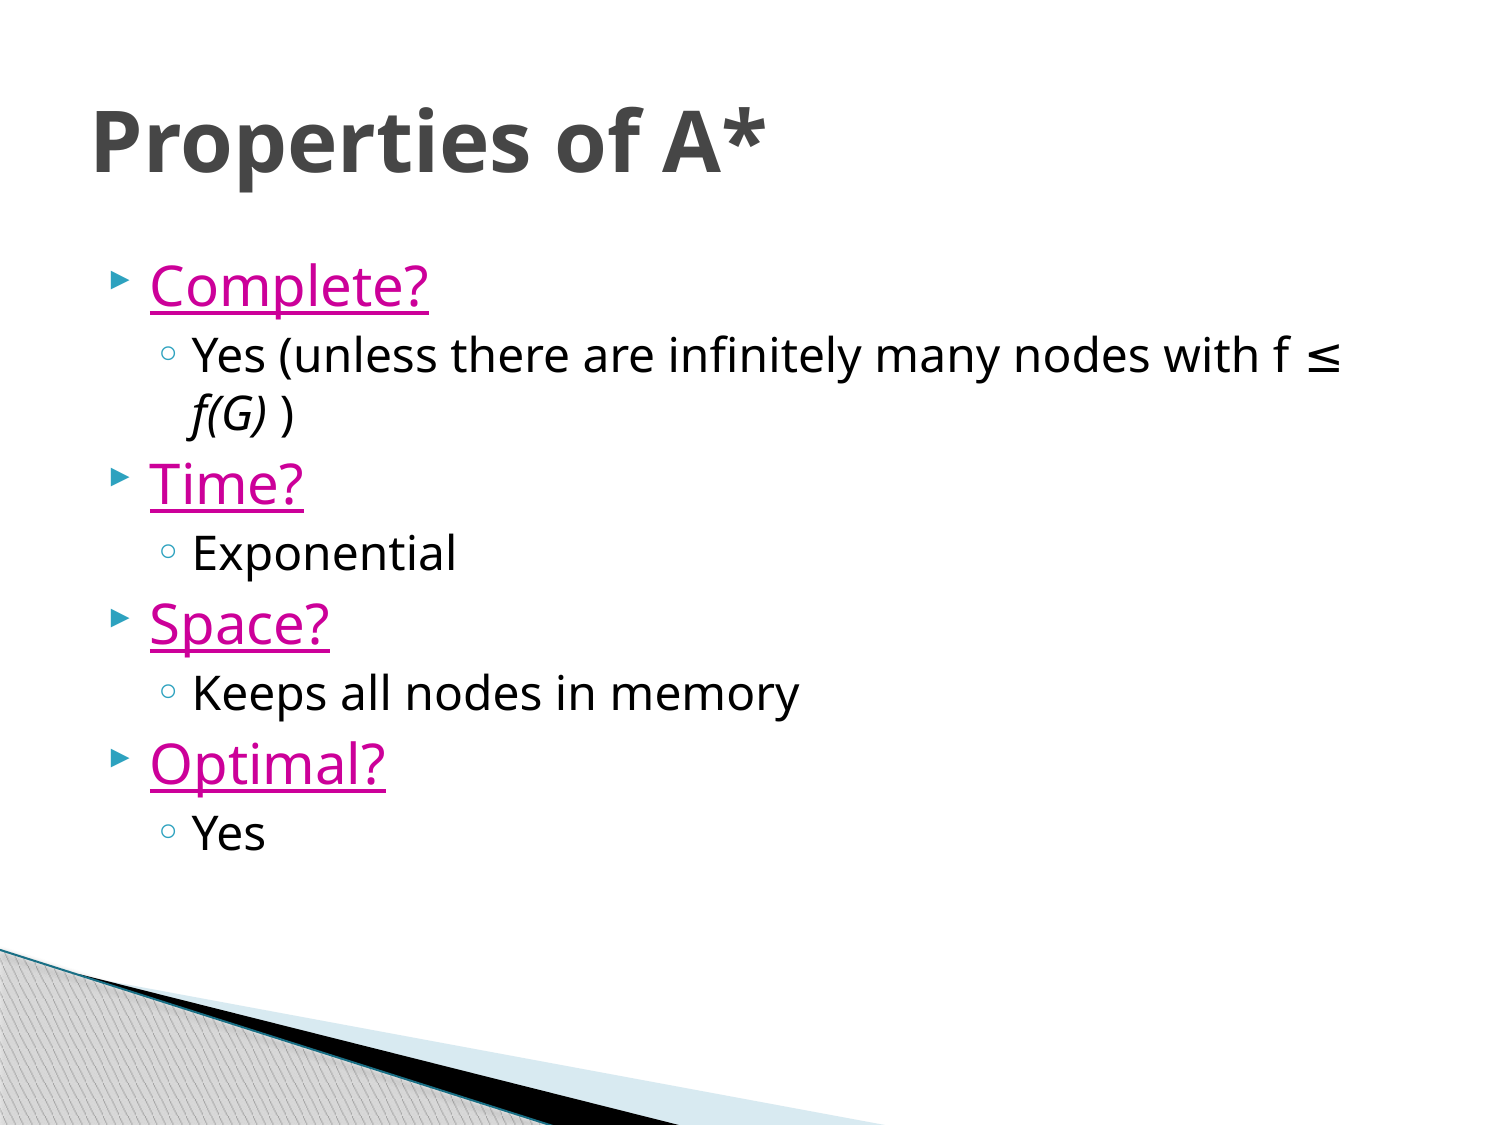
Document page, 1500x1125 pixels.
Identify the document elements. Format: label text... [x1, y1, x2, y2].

title Properties of A* [75, 45, 1425, 233]
list Complete? Yes (unless there are infinitely many nodes with f ≤ f(G) ) Time? Exponential Space? Keeps all nodes in memory Optimal? Yes [75, 243, 1425, 986]
